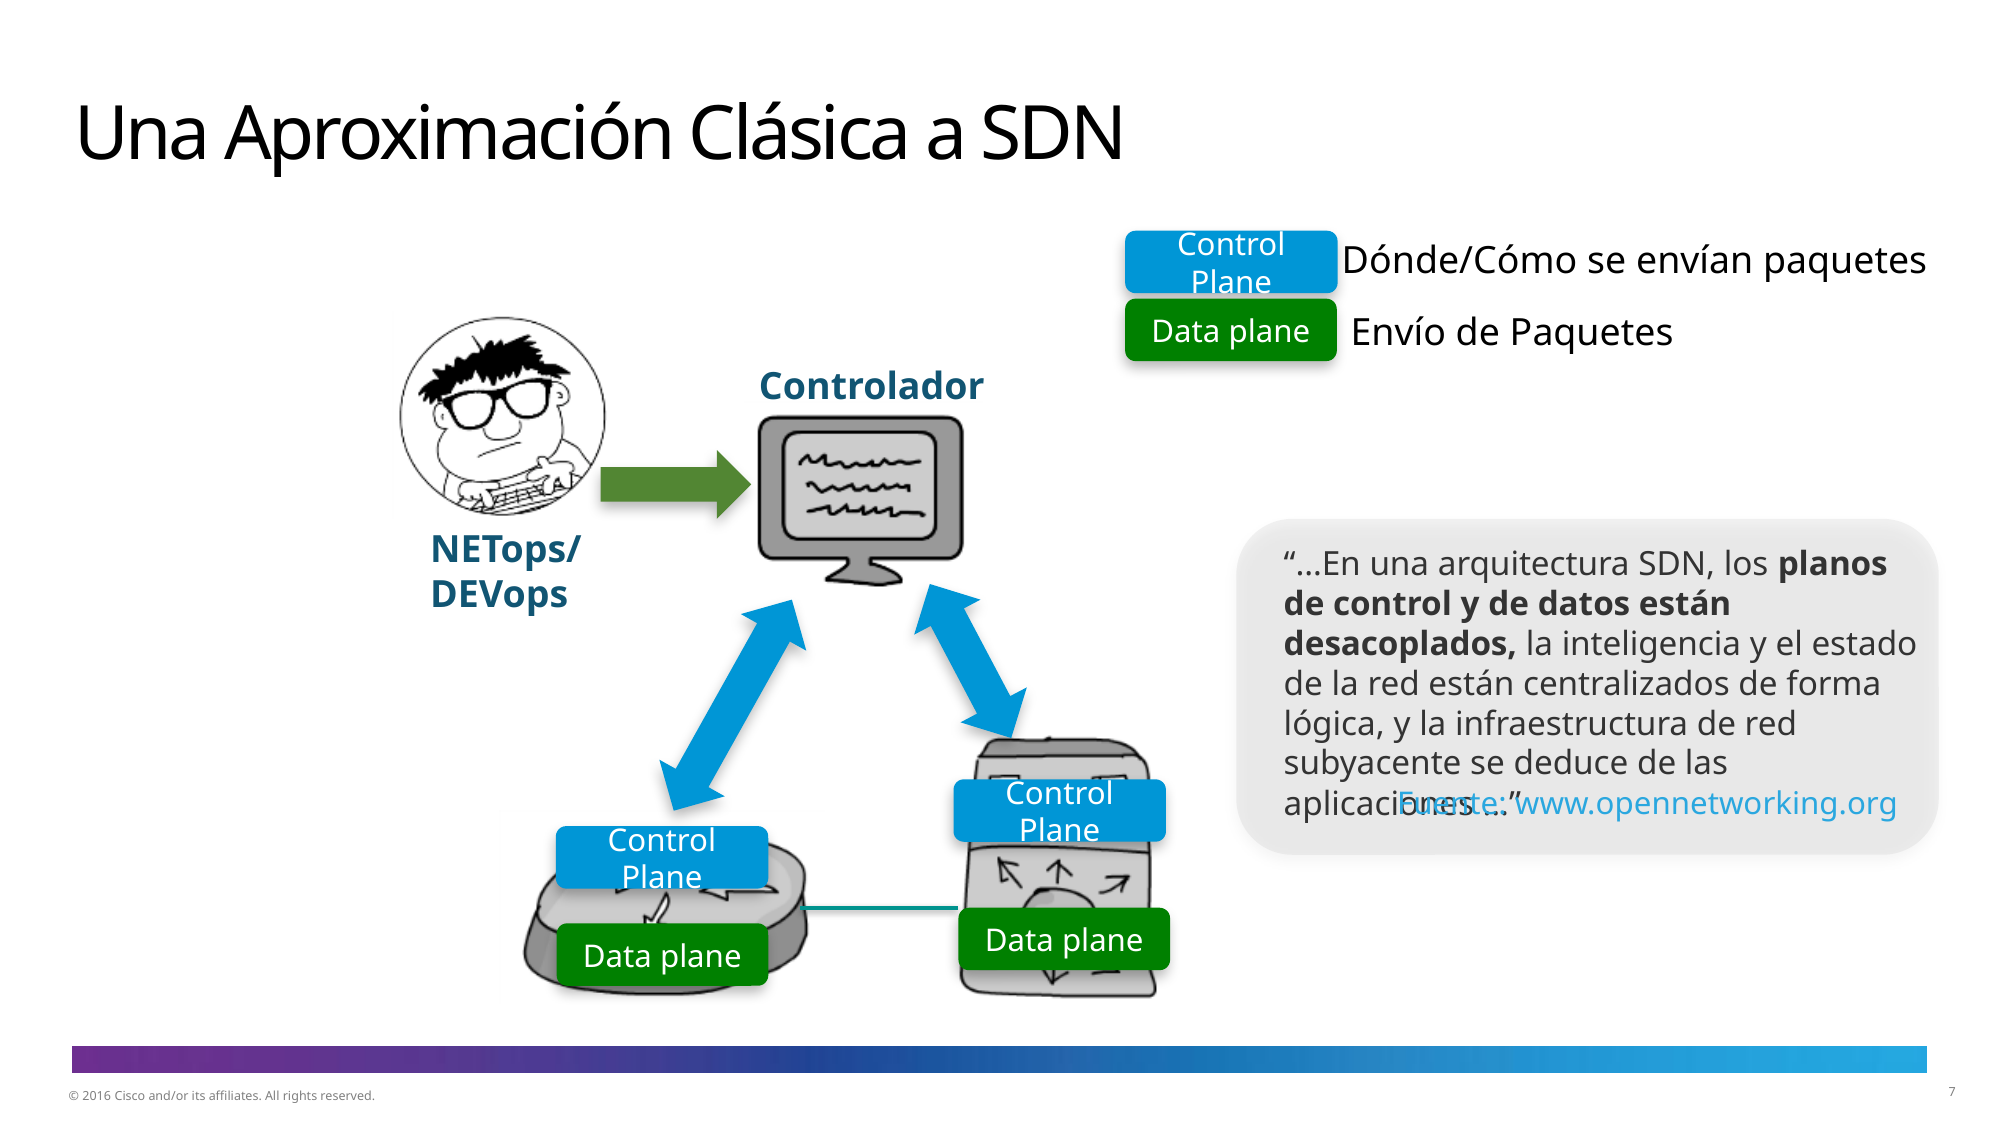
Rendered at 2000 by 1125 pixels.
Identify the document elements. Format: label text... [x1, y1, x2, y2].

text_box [1236, 518, 1939, 855]
title Una Aproximación Clásica a SDN [60, 44, 1939, 182]
text_box NETops/ DEVops [415, 528, 598, 623]
picture [391, 311, 618, 520]
picture [949, 719, 1174, 1008]
text_box [657, 601, 809, 809]
picture [499, 810, 825, 1004]
text_box Controlador [743, 354, 1000, 415]
text_box [912, 600, 1029, 718]
picture [72, 1046, 1927, 1073]
picture [744, 401, 983, 593]
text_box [1124, 228, 1932, 362]
text_box [623, 448, 739, 521]
